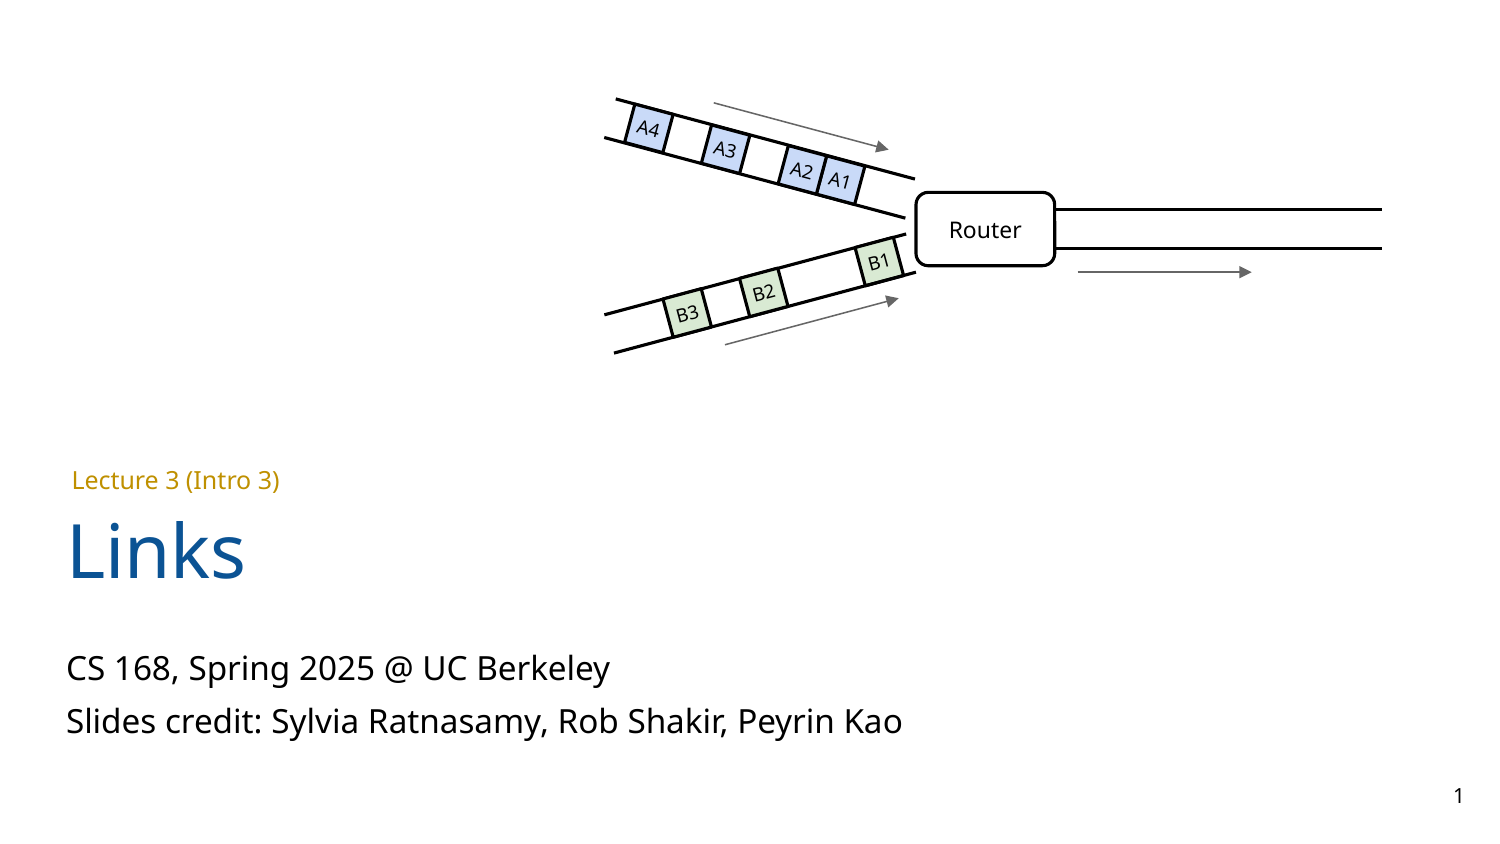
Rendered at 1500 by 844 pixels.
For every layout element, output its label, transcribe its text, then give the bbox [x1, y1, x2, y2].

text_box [604, 137, 906, 219]
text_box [613, 271, 917, 354]
slide_number ‹#› [1389, 764, 1480, 830]
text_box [604, 233, 907, 316]
text_box Lecture 3 (Intro 3) [56, 449, 510, 496]
text_box Links [51, 272, 1480, 609]
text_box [615, 98, 916, 180]
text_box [713, 102, 889, 150]
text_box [724, 297, 899, 345]
text_box CS 168, Spring 2025 @ UC Berkeley Slides credit: Sylvia Ratnasamy, Rob Shakir, Peyrin Kao [51, 632, 1449, 765]
text_box Router [916, 192, 1055, 266]
